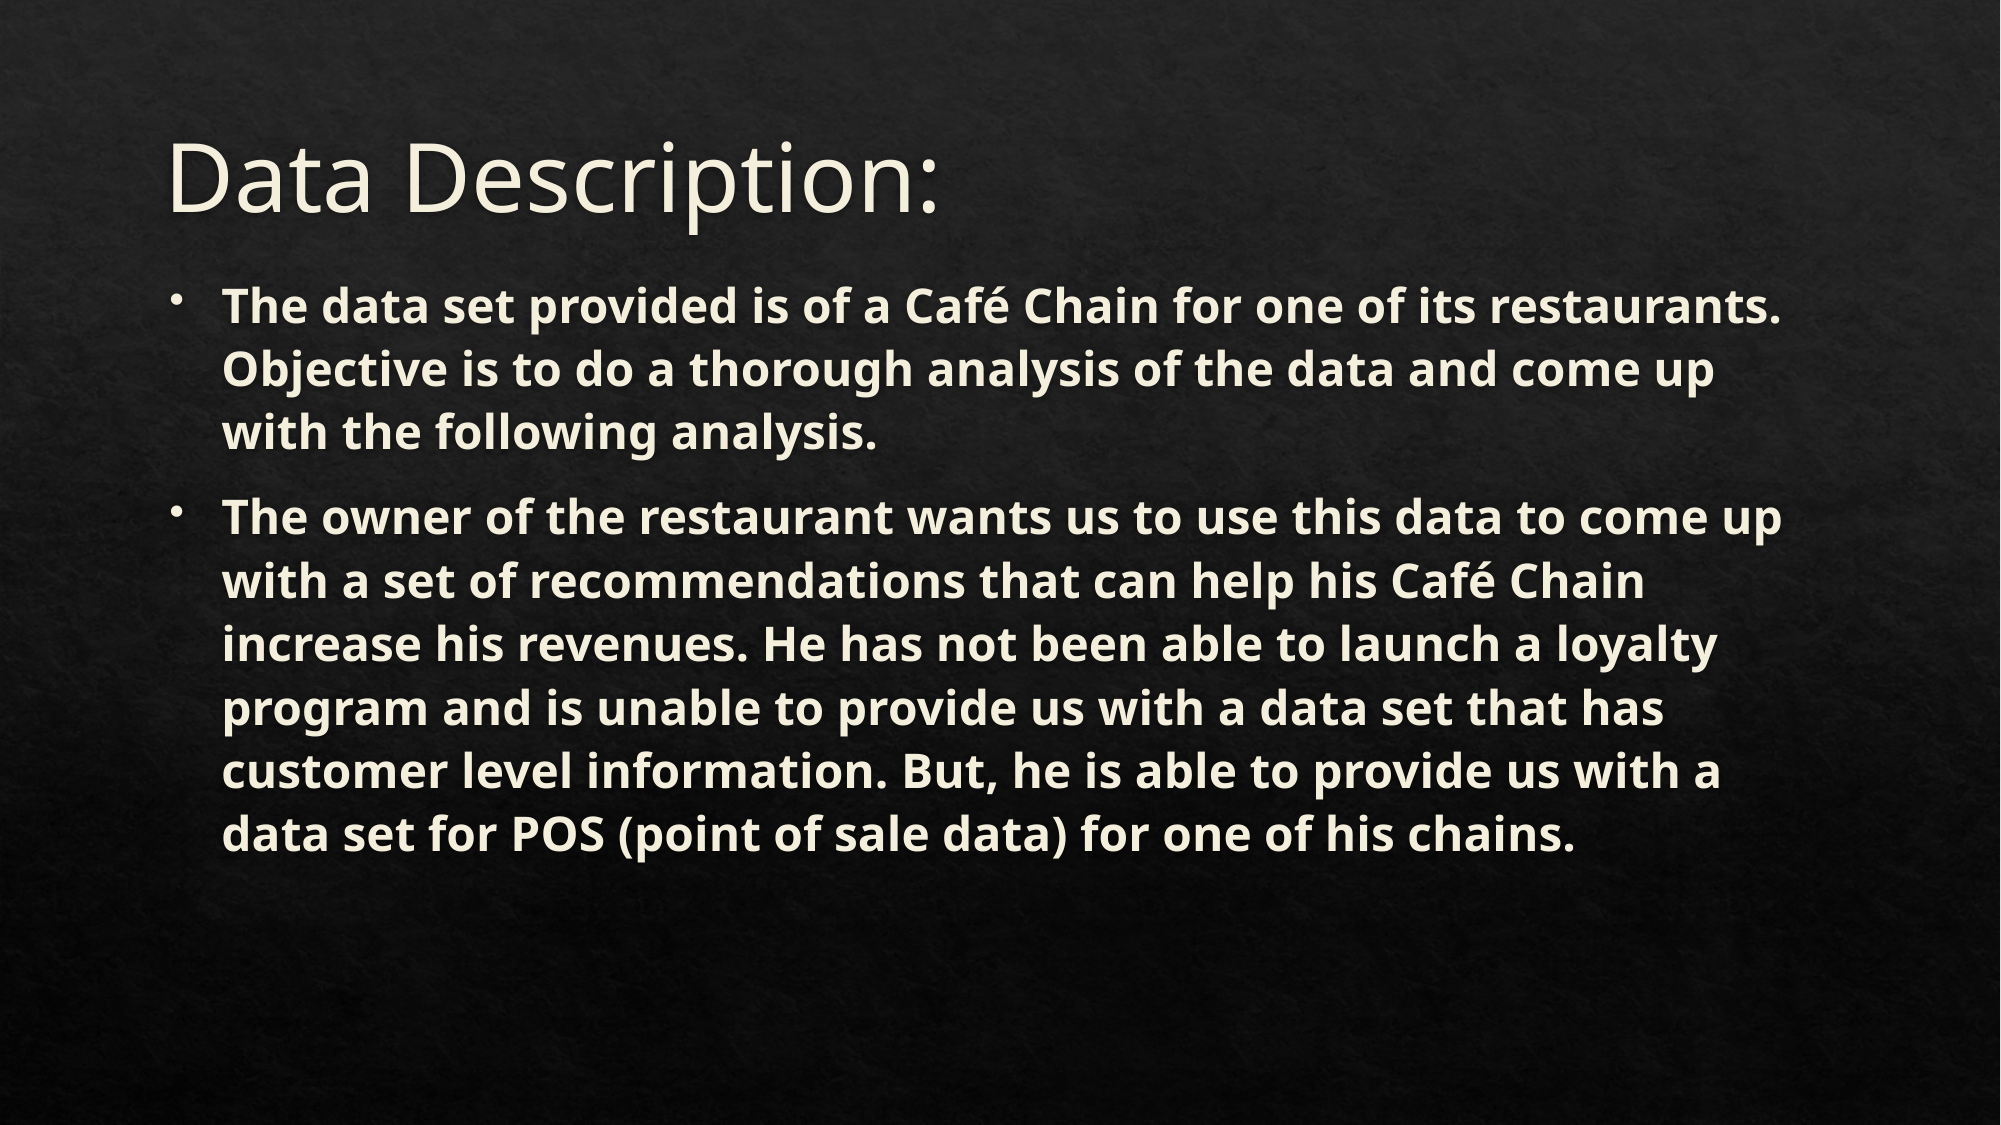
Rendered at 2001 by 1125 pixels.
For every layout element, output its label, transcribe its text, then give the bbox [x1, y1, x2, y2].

list The data set provided is of a Café Chain for one of its restaurants. Objective is to do a thorough analysis of the data and come up with the following analysis. The owner of the restaurant wants us to use this data to come up with a set of recommendations that can help his Café Chain increase his revenues. He has not been able to launch a loyalty program and is unable to provide us with a data set that has customer level information. But, he is able to provide us with a data set for POS (point of sale data) for one of his chains. [149, 261, 1849, 1029]
title Data Description: [149, 55, 1849, 257]
